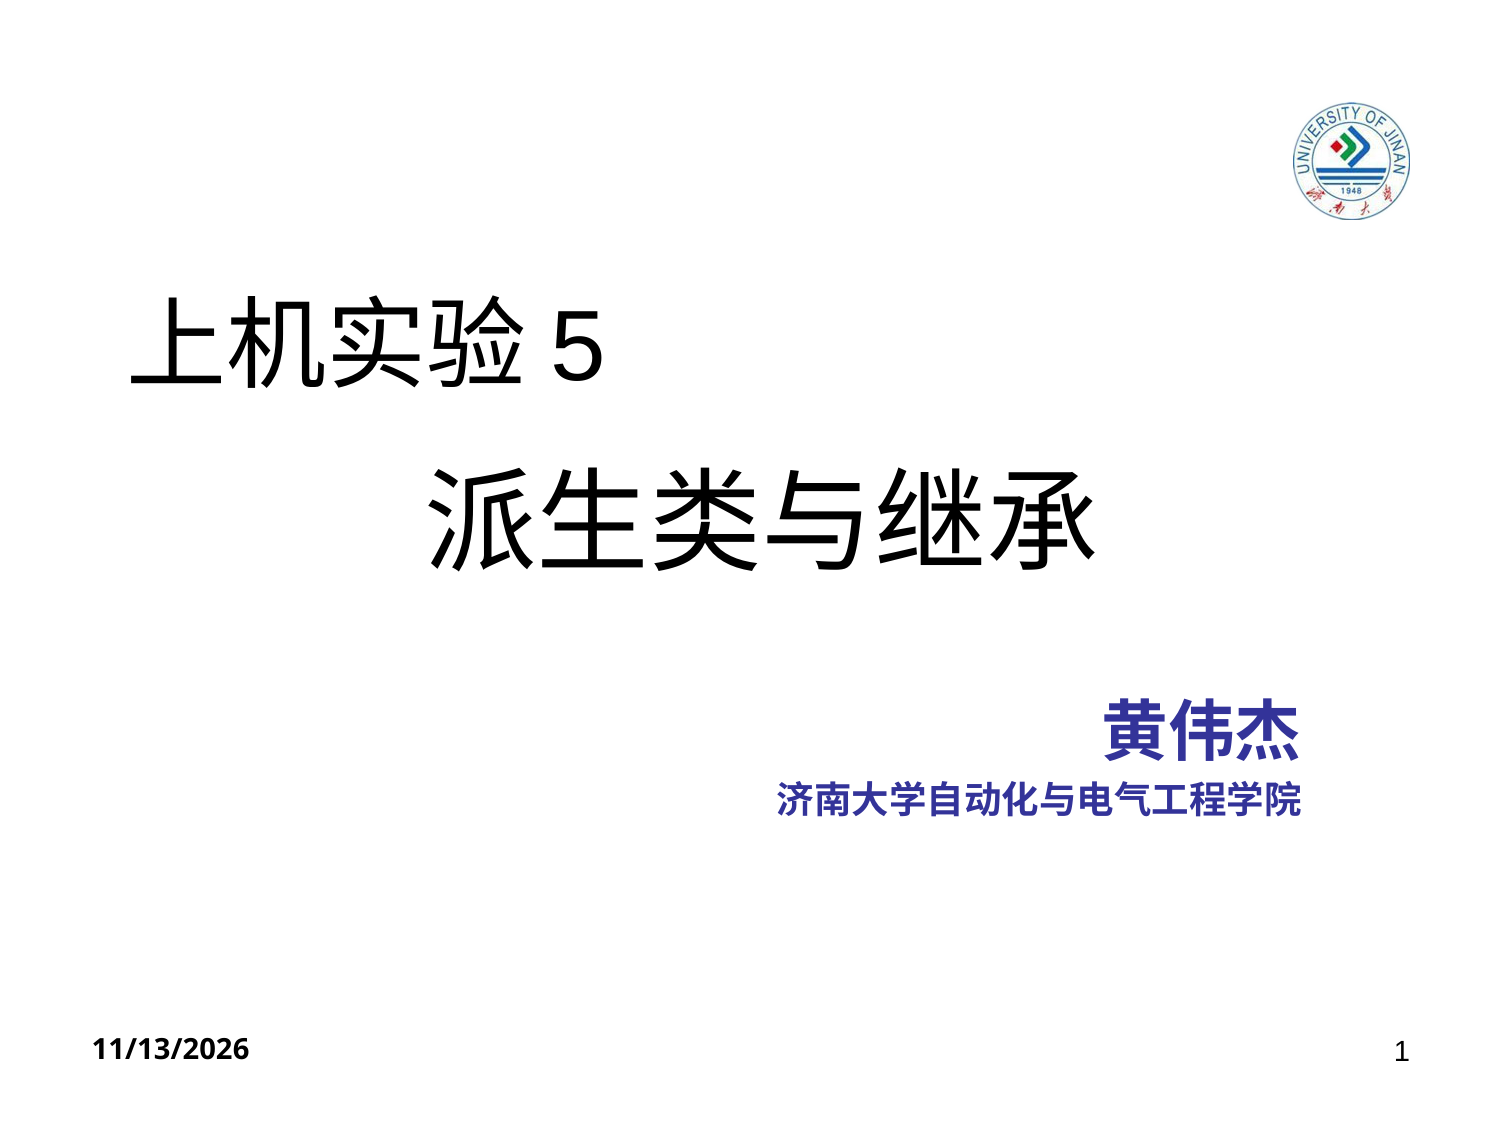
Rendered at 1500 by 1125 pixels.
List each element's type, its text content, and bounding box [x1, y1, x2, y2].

picture [1293, 101, 1410, 220]
text_box [1074, 1024, 1425, 1103]
subtitle 黄伟杰 济南大学自动化与电气工程学院 [631, 680, 1317, 847]
text_box [76, 1023, 427, 1102]
title 派生类与继承 [123, 396, 1400, 639]
text_box 上机实验5 [112, 220, 892, 462]
